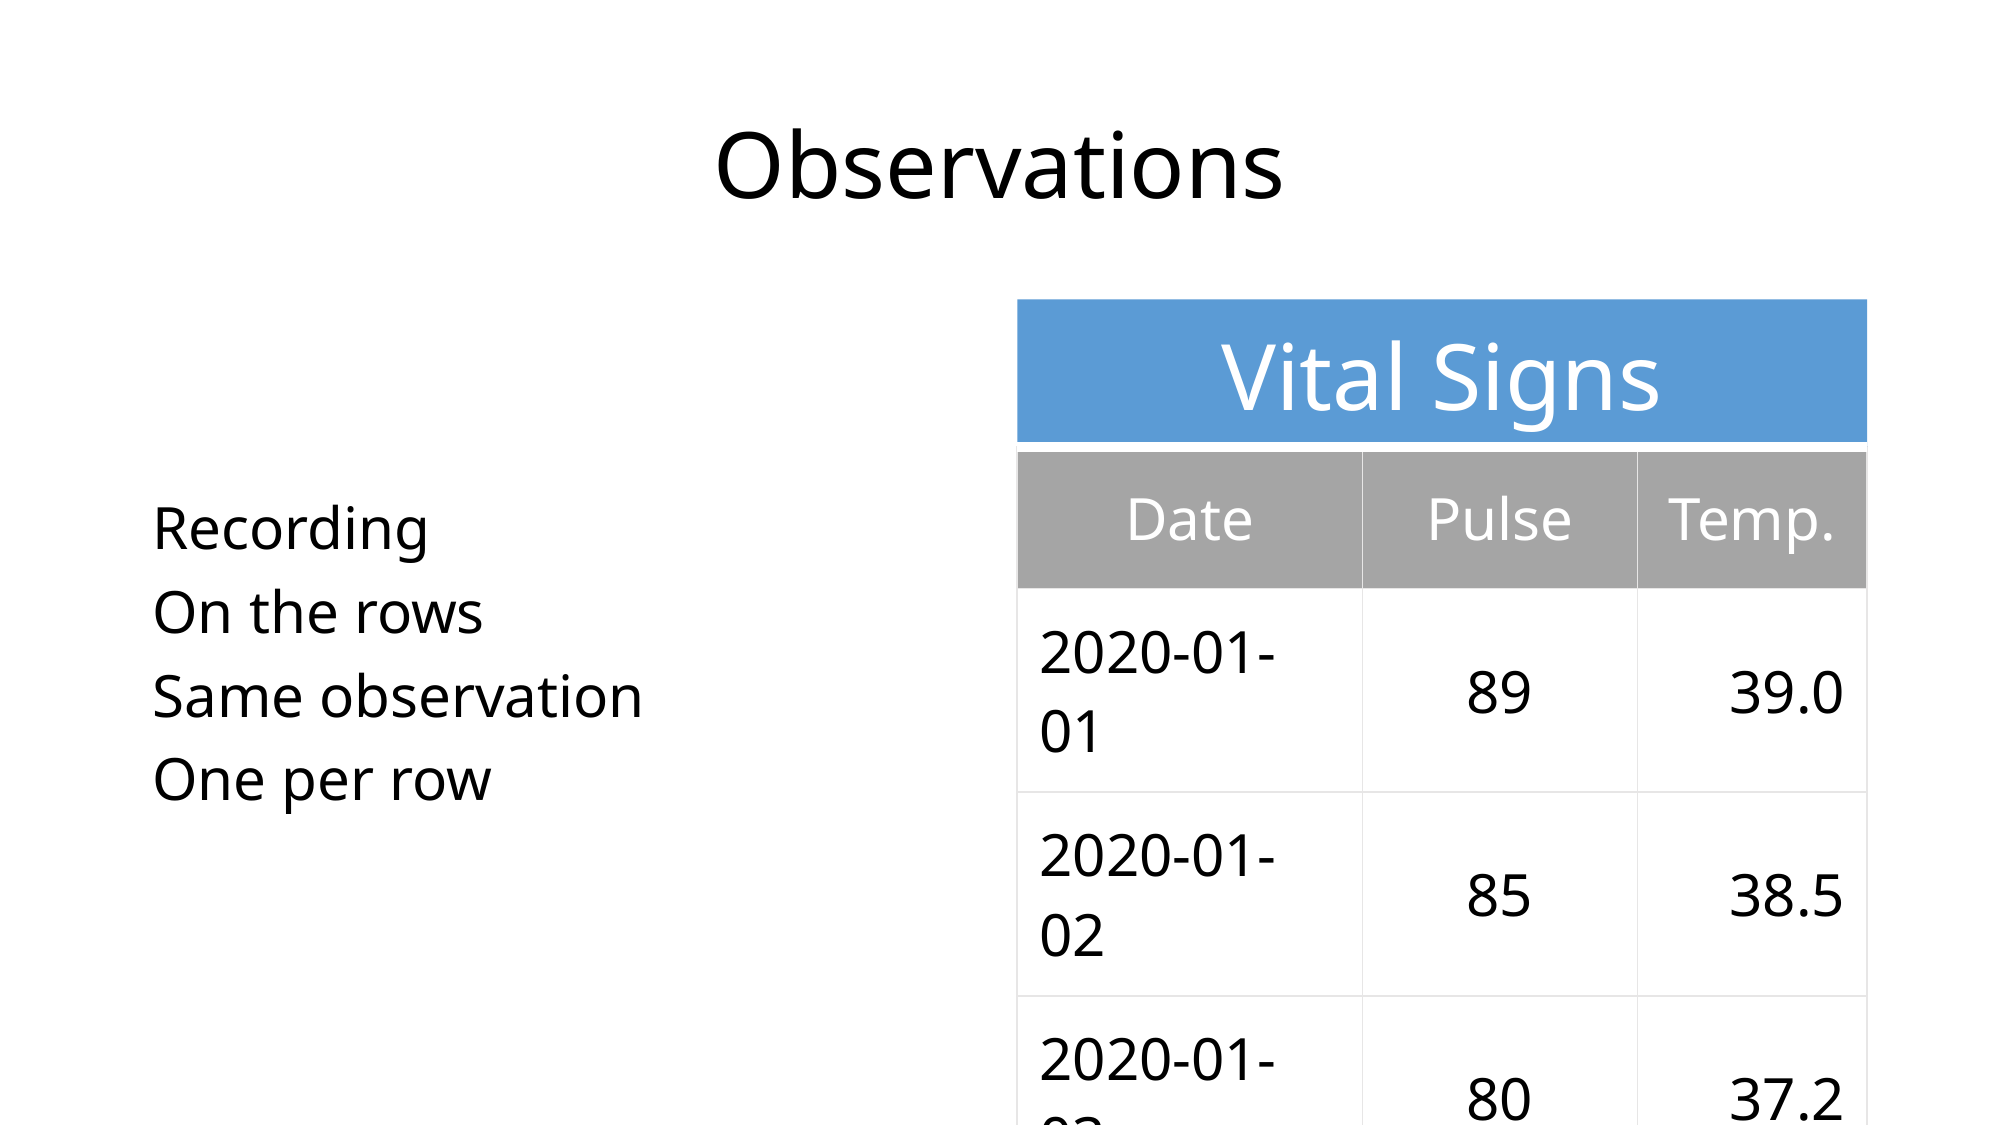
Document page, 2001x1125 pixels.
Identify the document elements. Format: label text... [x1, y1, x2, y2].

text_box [1017, 299, 1868, 1014]
list Recording On the rows Same observation One per row [137, 299, 988, 1014]
title Observations [137, 59, 1863, 278]
